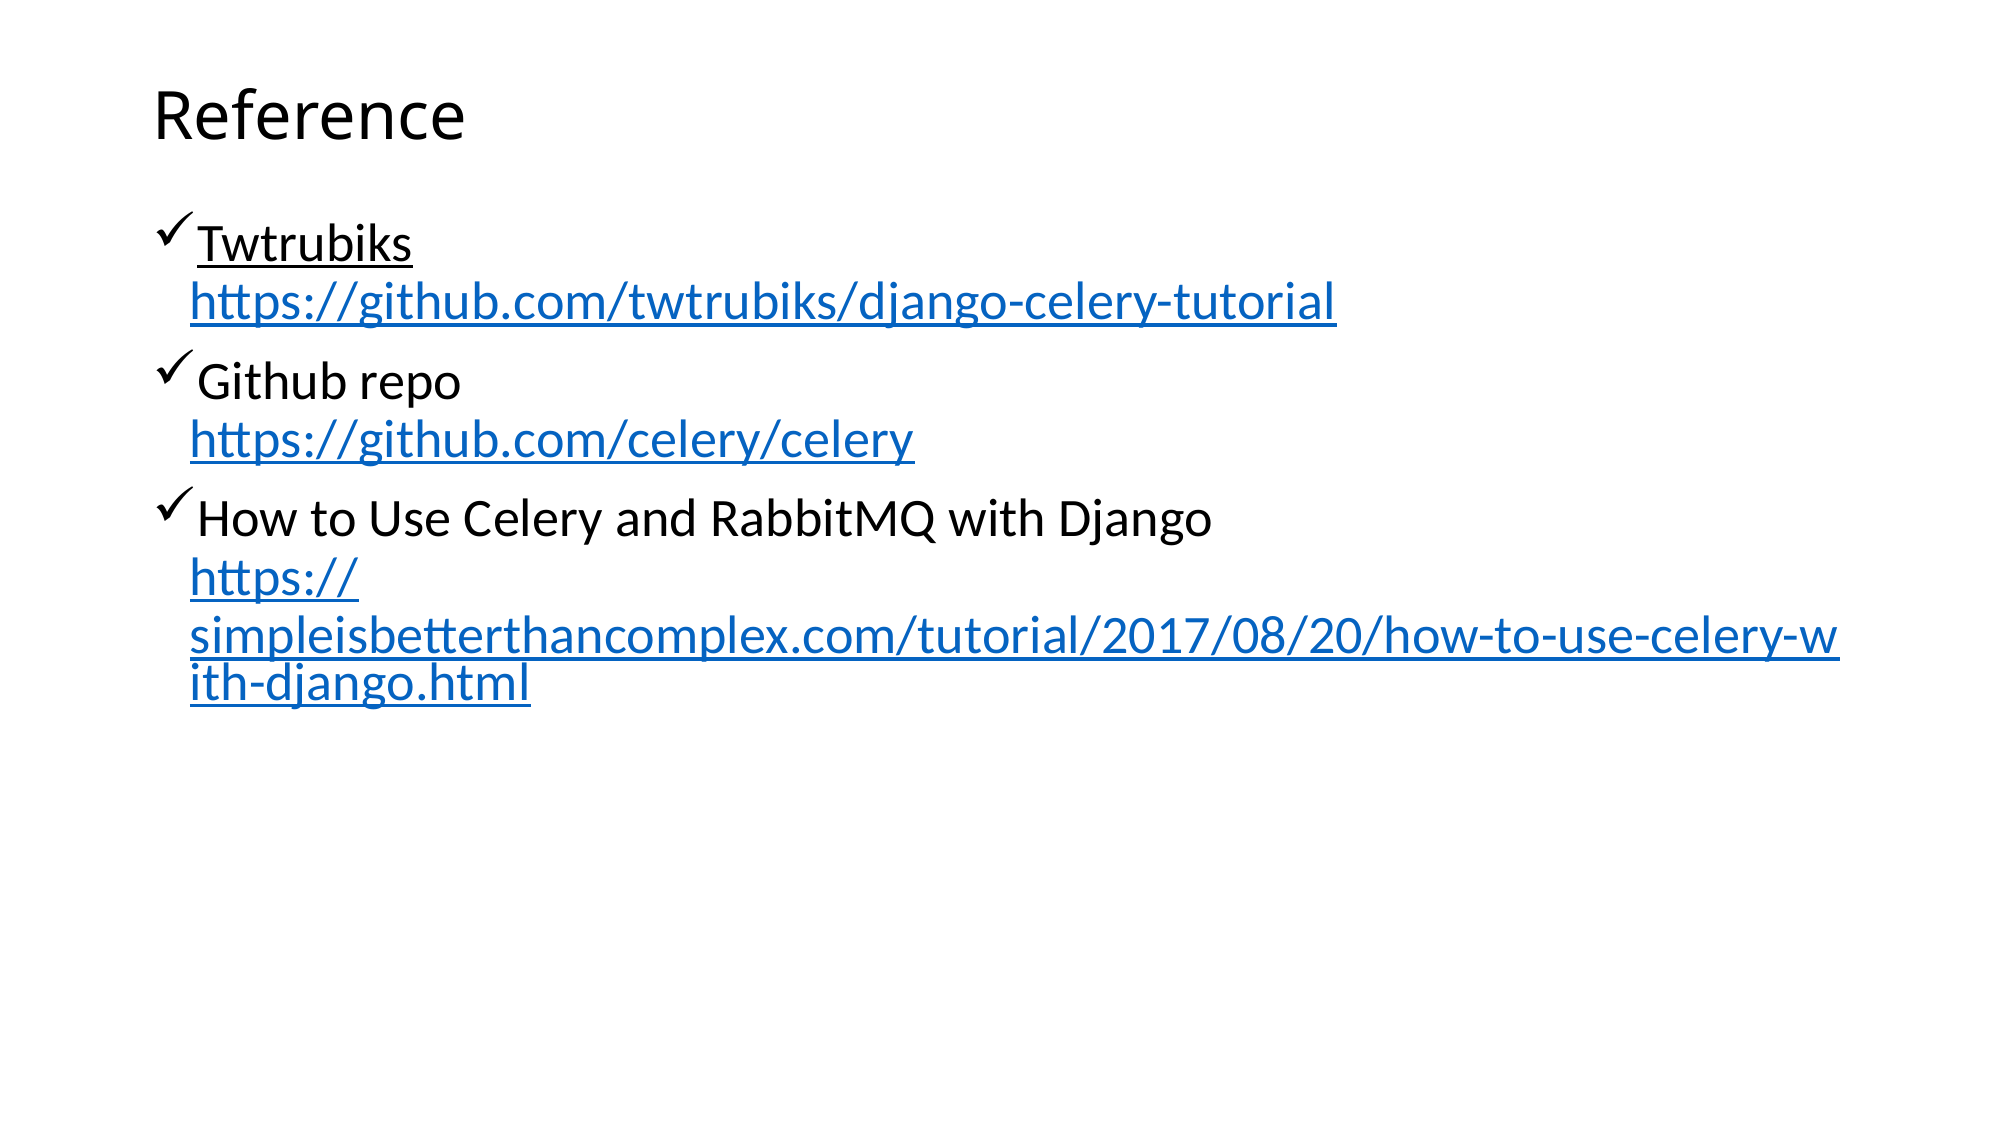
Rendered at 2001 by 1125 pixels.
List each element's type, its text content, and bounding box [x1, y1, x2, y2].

title Reference [137, 59, 1863, 176]
list Twtrubiks https://github.com/twtrubiks/django-celery-tutorial Github repo https://github.com/celery/celery How to Use Celery and RabbitMQ with Django https://simpleisbetterthancomplex.com/tutorial/2017/08/20/how-to-use-celery-with-django.html [137, 207, 1863, 1043]
